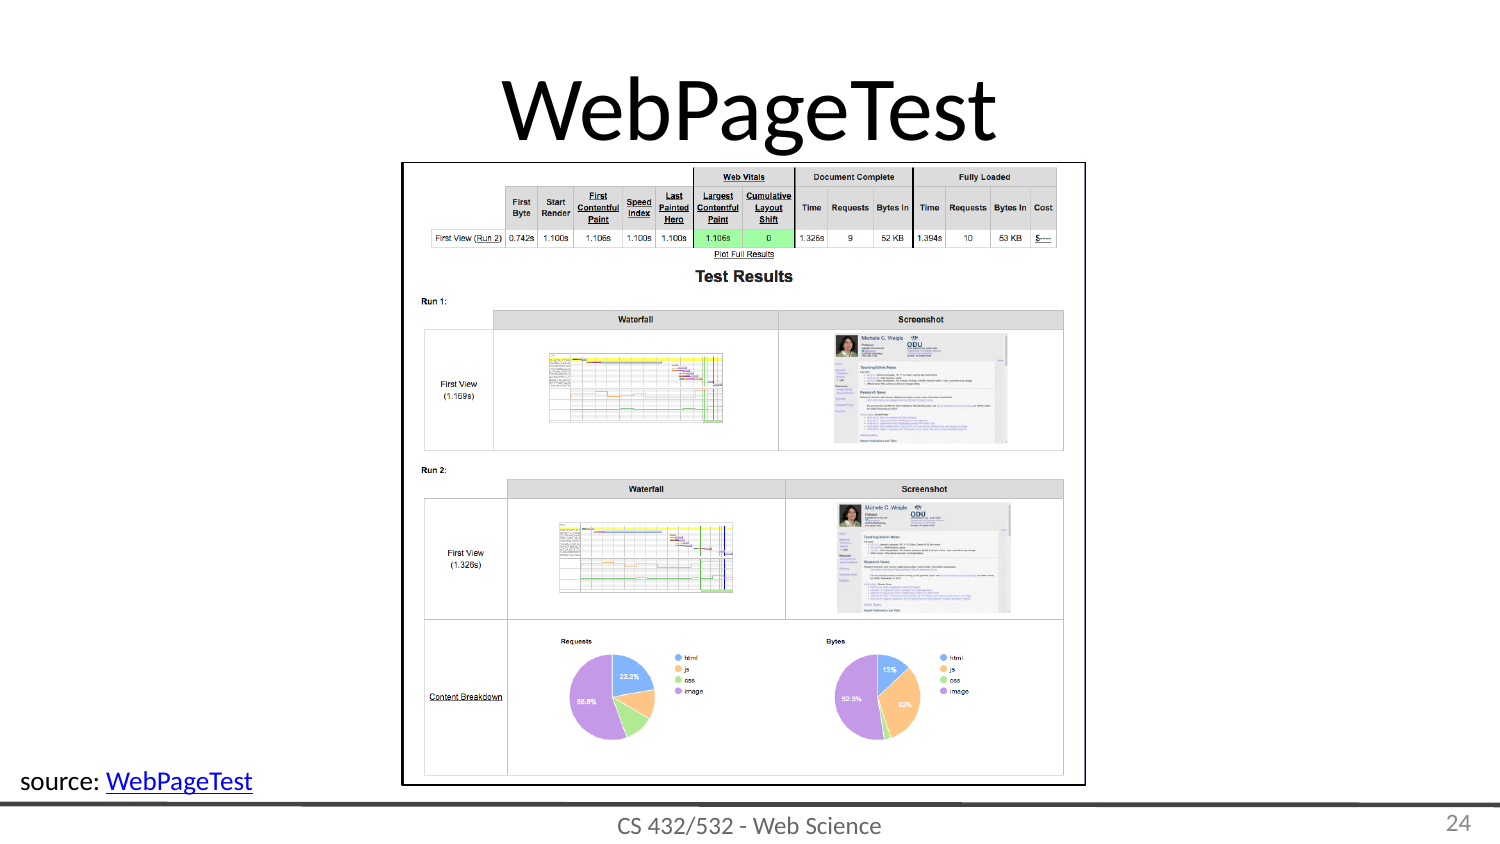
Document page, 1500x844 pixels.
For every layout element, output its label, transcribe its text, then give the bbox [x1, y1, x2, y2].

picture [402, 163, 1086, 785]
title WebPageTest [75, 33, 1425, 175]
text_box source: WebPageTest [4, 748, 497, 794]
slide_number ‹#› [1136, 798, 1487, 844]
